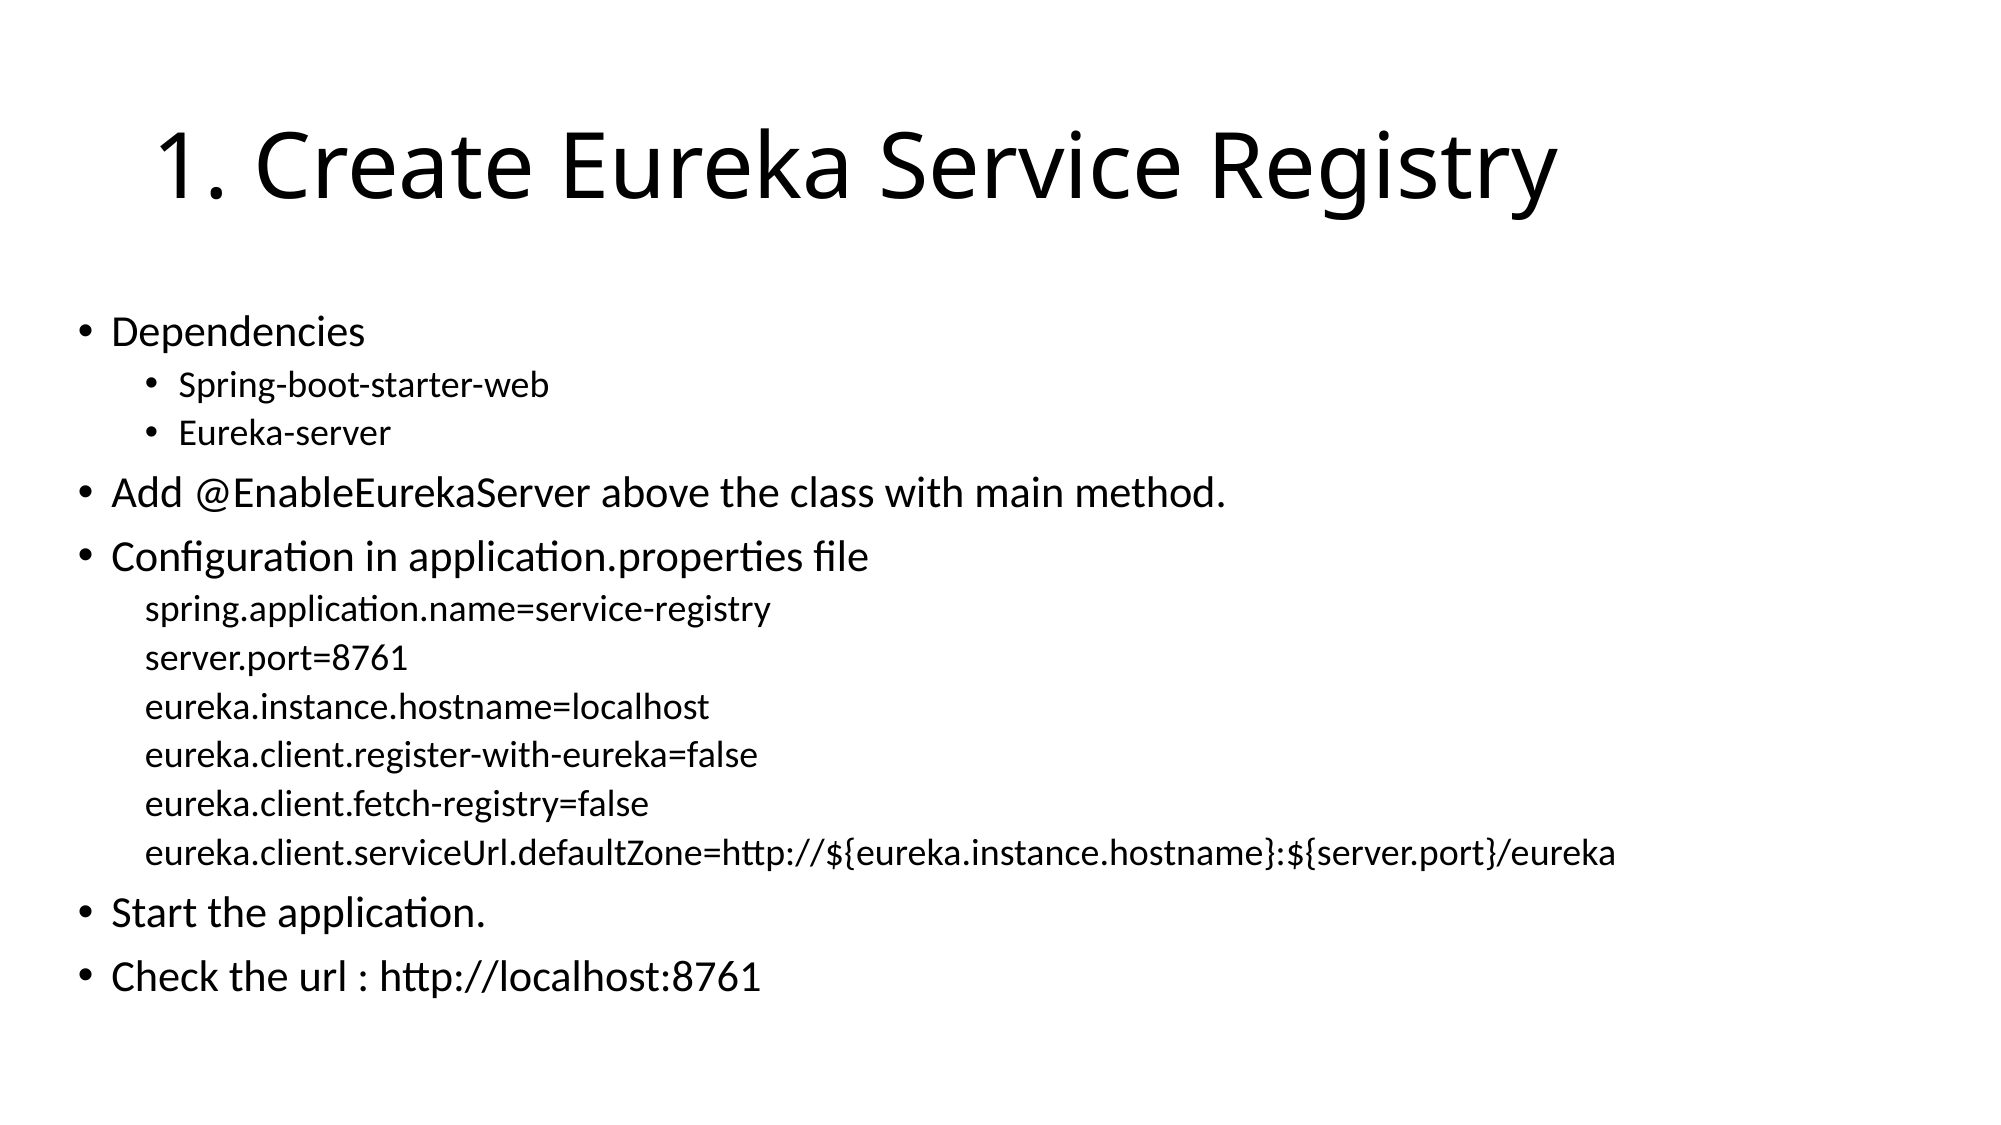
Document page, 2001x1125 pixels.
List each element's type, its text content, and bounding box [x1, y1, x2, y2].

title 1. Create Eureka Service Registry [137, 59, 1863, 278]
list Dependencies Spring-boot-starter-web Eureka-server Add @EnableEurekaServer above the class with main method. Configuration in application.properties file spring.application.name=service-registry server.port=8761 eureka.instance.hostname=localhost eureka.client.register-with-eureka=false eureka.client.fetch-registry=false eureka.client.serviceUrl.defaultZone=http://${eureka.instance.hostname}:${server.port}/eureka Start the application. Check the url : http://localhost:8761 [62, 301, 1965, 1015]
